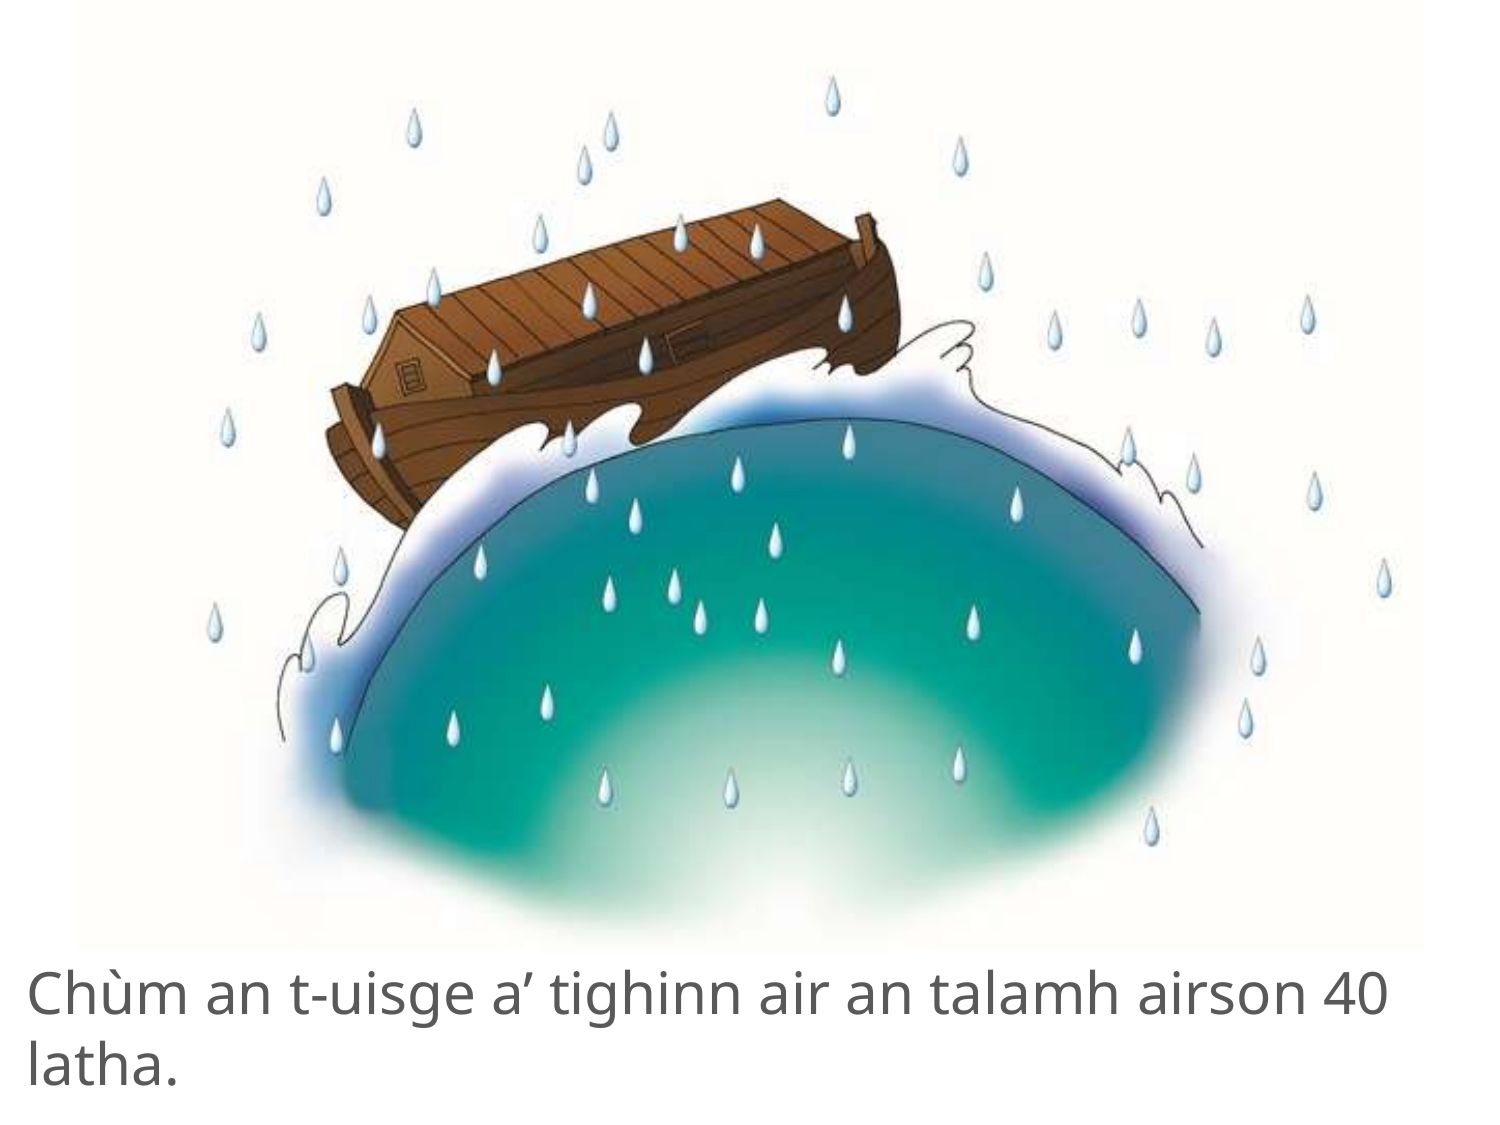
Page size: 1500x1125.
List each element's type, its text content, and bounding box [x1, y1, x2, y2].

picture [77, 0, 1423, 953]
text_box Chùm an t-uisge a’ tighinn air an talamh airson 40 latha. [11, 949, 1483, 1104]
